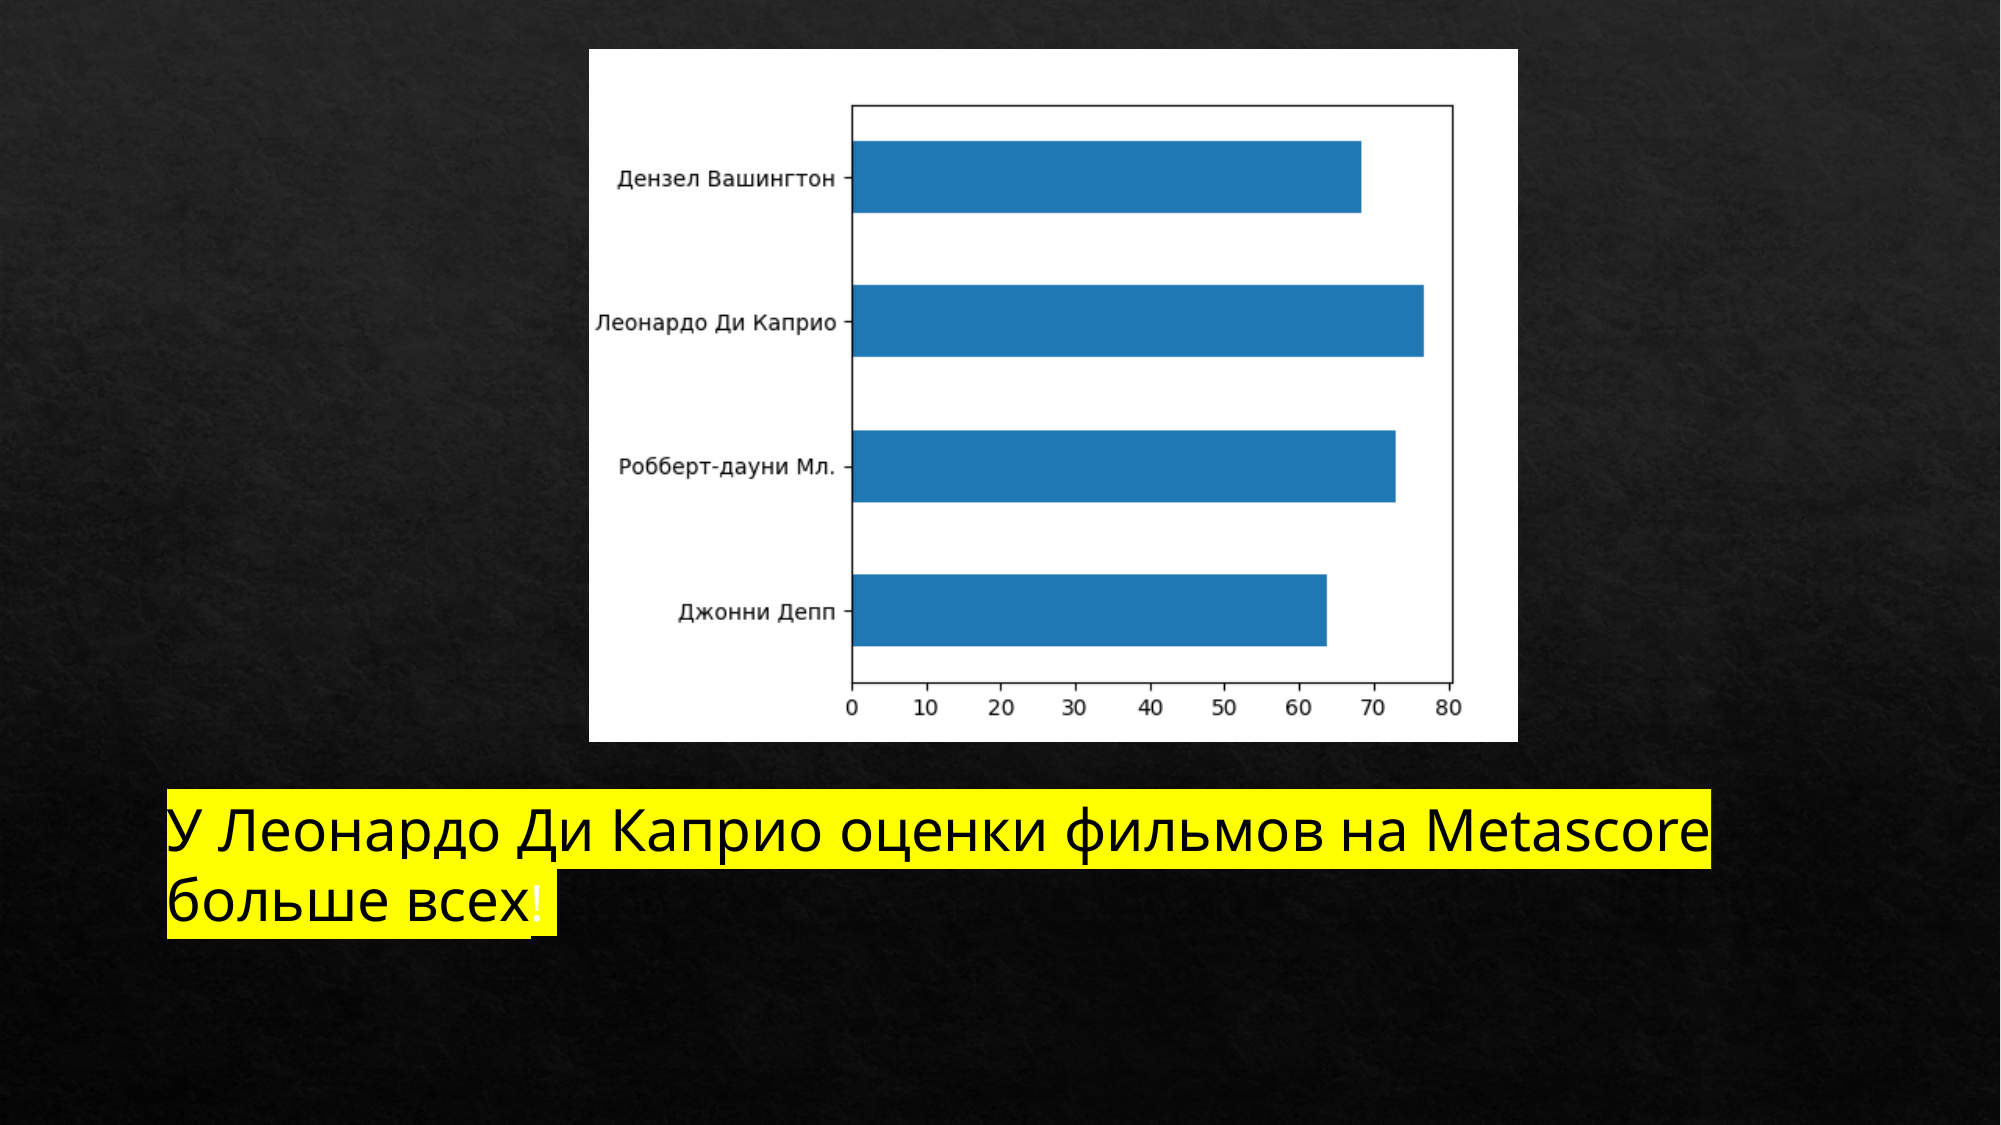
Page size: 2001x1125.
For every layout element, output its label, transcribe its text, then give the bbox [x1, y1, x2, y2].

picture [588, 48, 1518, 742]
text_box У Леонардо Ди Каприо оценки фильмов на Metascore больше всех! [152, 785, 1955, 941]
